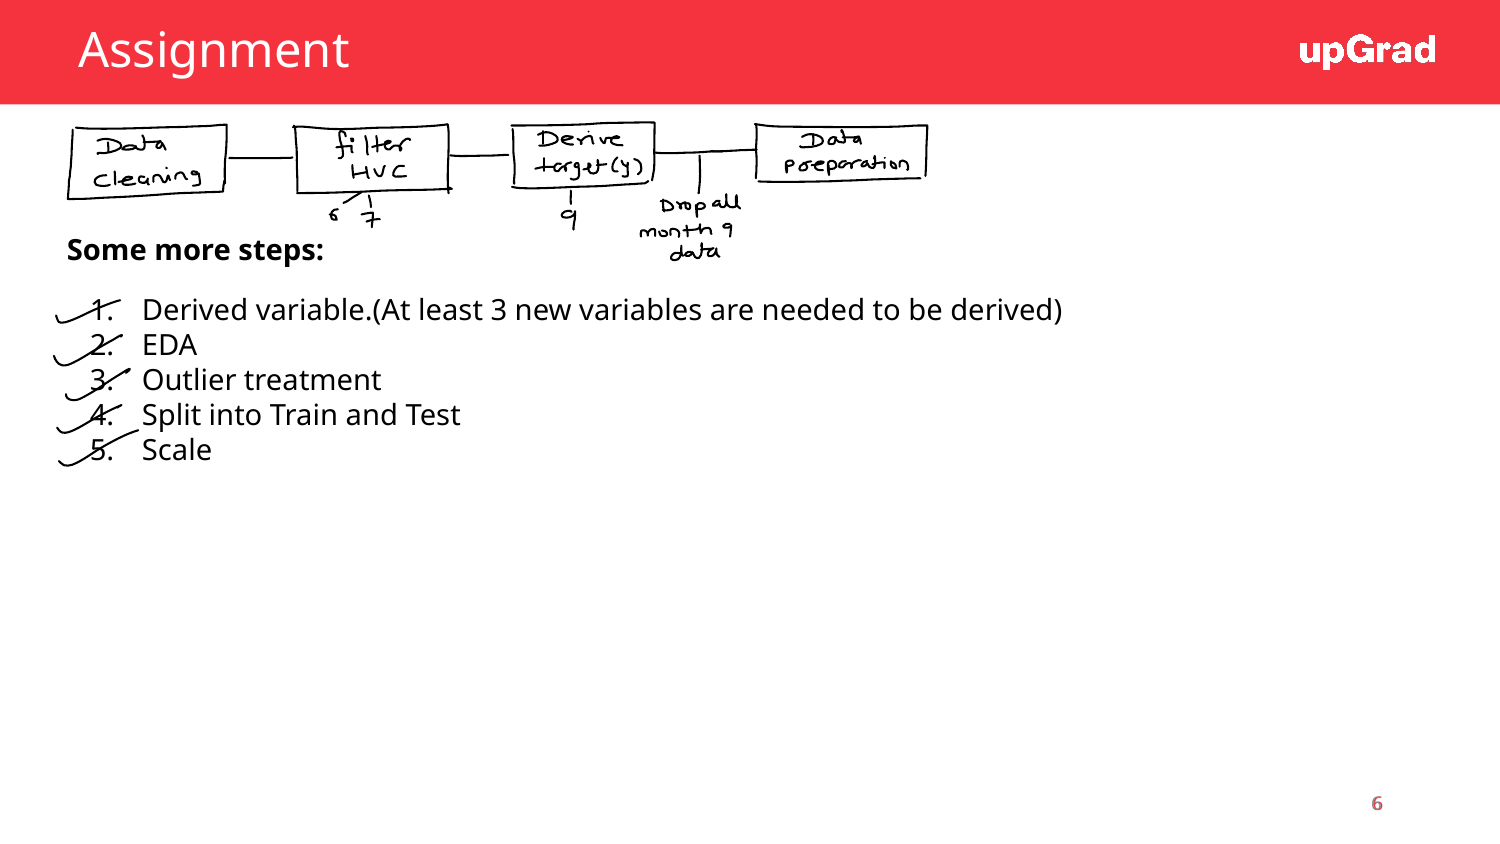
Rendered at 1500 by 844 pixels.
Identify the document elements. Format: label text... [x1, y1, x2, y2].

list Some more steps: Derived variable.(At least 3 new variables are needed to be derived) EDA Outlier treatment Split into Train and Test Scale [51, 164, 1425, 827]
picture [1300, 34, 1435, 70]
text_box Assignment [63, 20, 768, 87]
